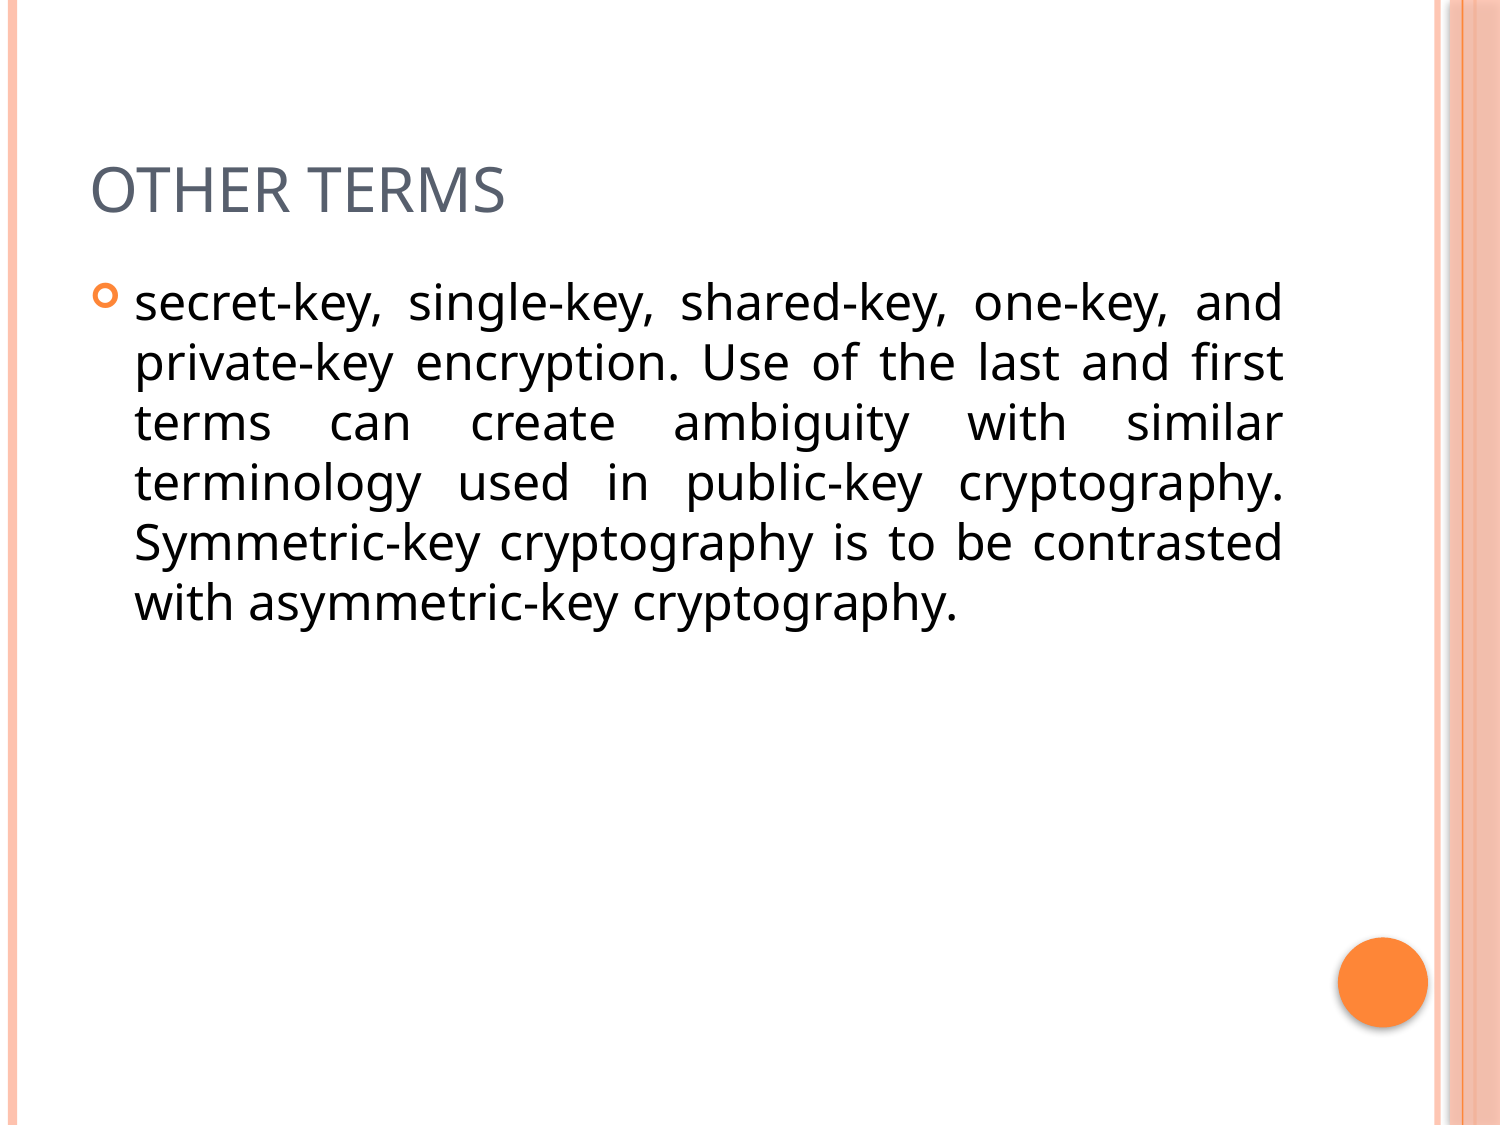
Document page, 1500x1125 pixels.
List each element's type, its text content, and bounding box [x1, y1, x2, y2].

title Other Terms [75, 45, 1300, 233]
list secret-key, single-key, shared-key, one-key, and private-key encryption. Use of the last and first terms can create ambiguity with similar terminology used in public-key cryptography. Symmetric-key cryptography is to be contrasted with asymmetric-key cryptography. [75, 262, 1300, 1062]
